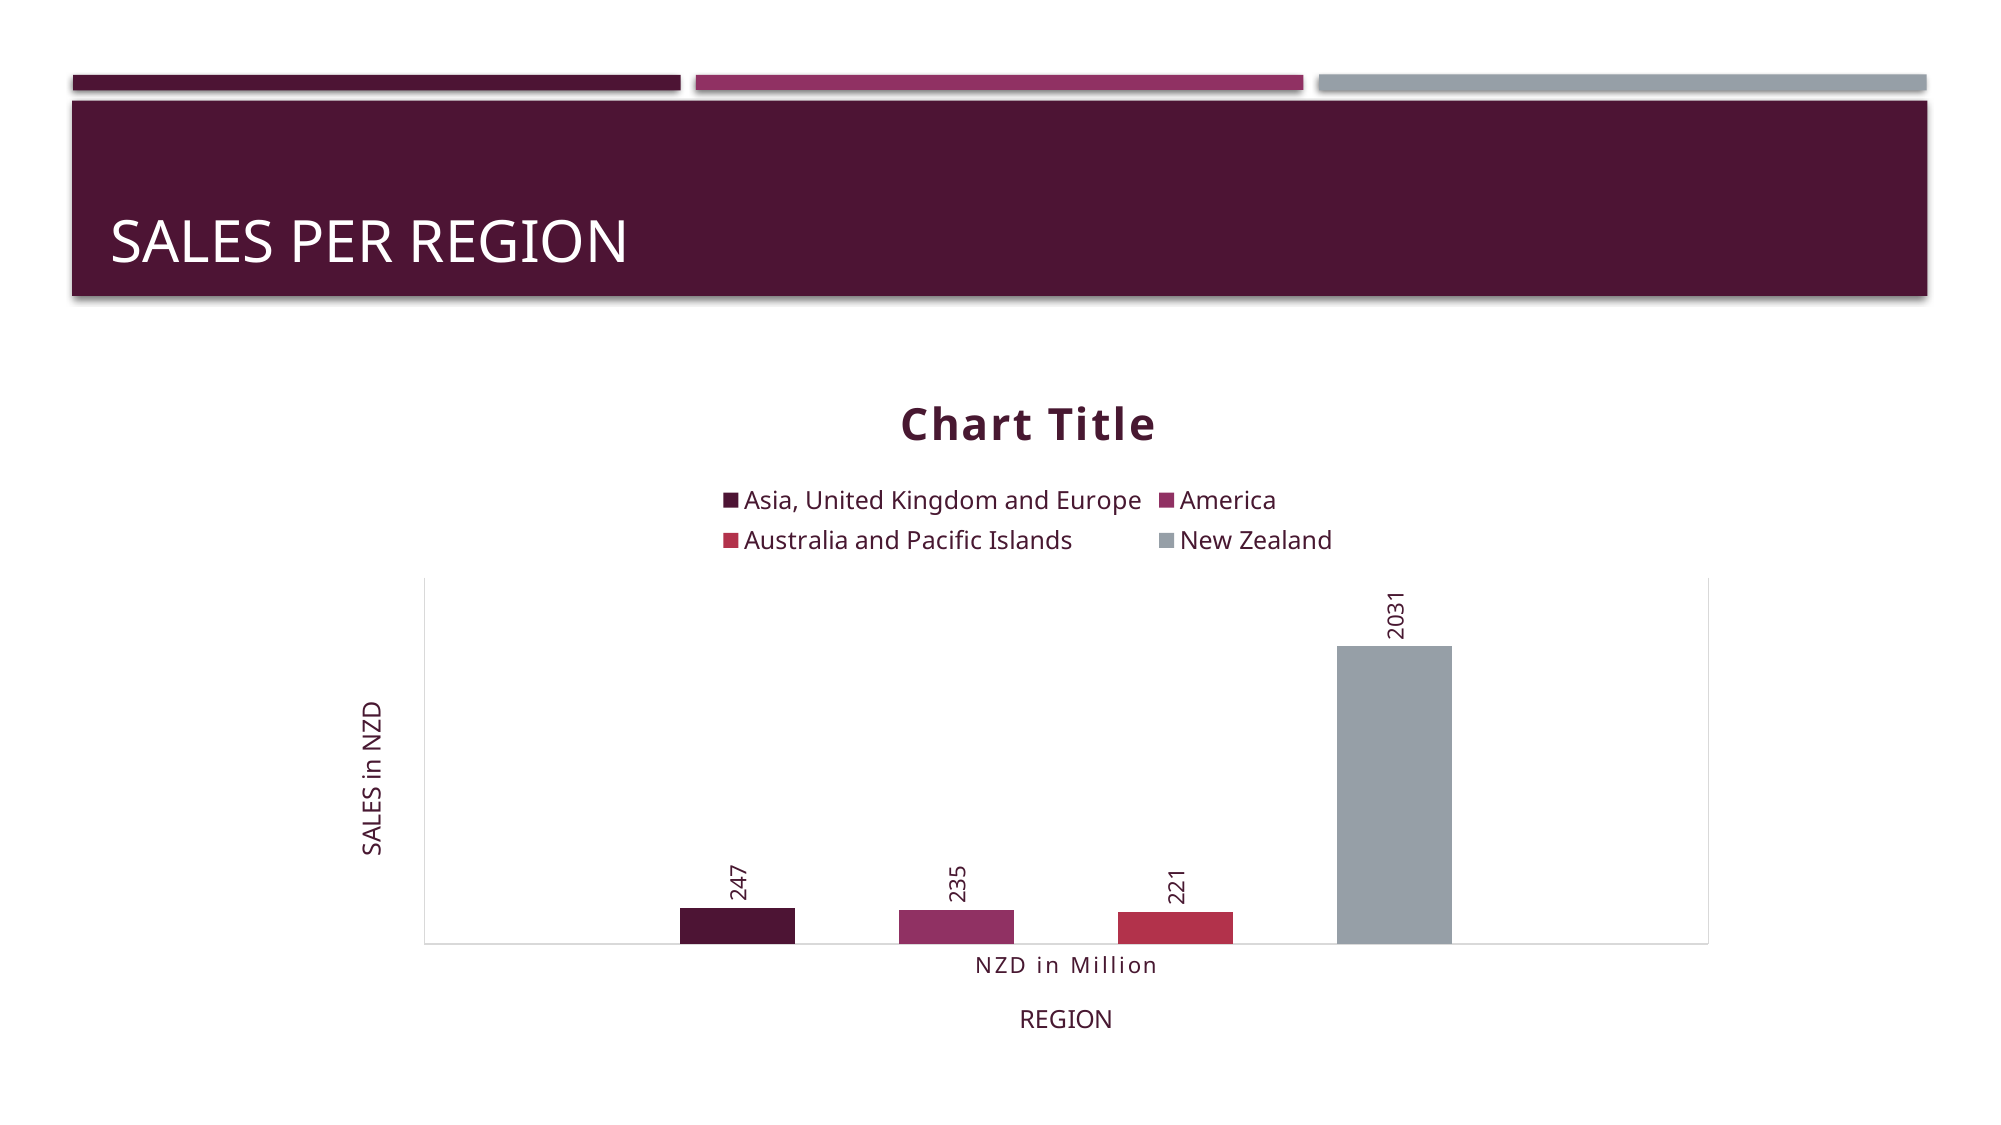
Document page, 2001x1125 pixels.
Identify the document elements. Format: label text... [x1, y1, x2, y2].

chart [319, 357, 1738, 1069]
title SALES PER REGION [95, 115, 1905, 282]
